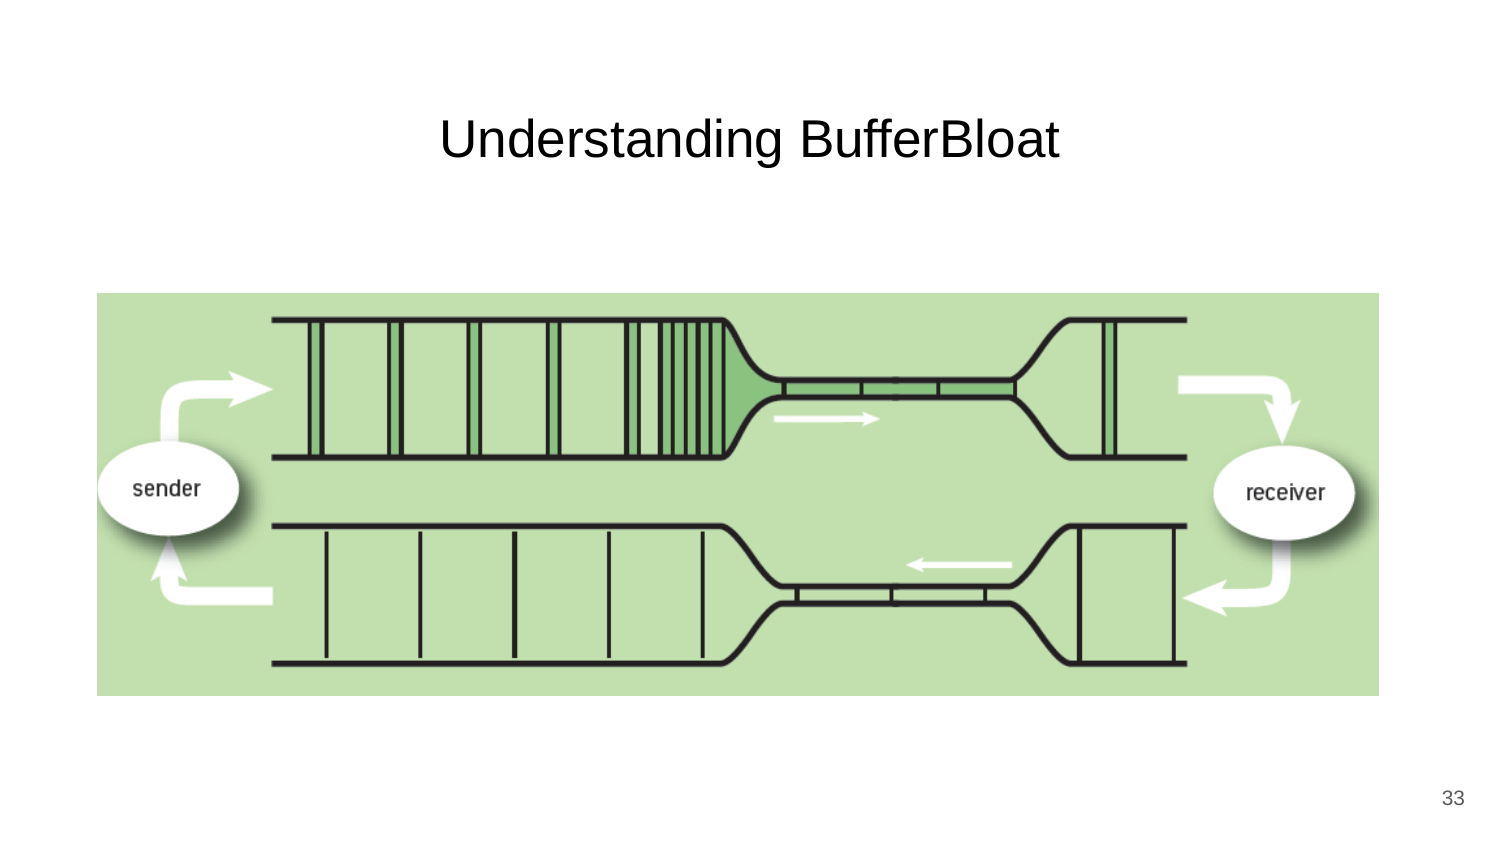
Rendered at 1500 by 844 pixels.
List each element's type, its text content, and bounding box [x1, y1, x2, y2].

slide_number 33 [1389, 764, 1480, 830]
title Understanding BufferBloat [51, 89, 1449, 184]
picture [97, 293, 1379, 697]
